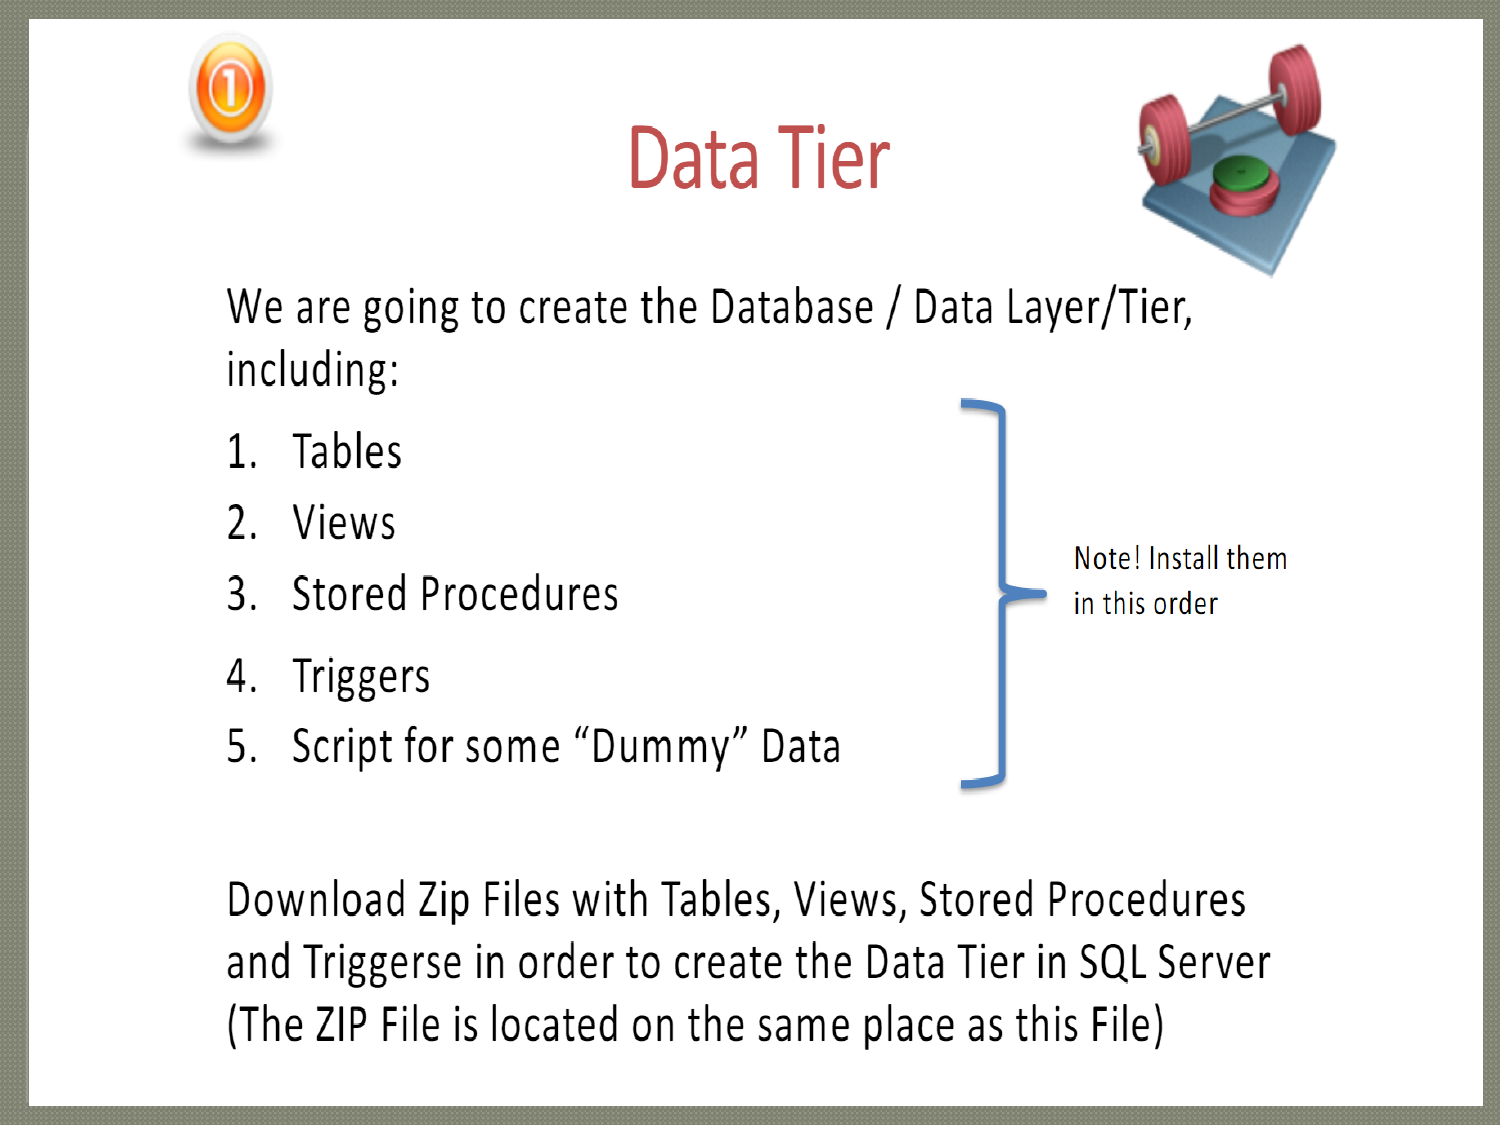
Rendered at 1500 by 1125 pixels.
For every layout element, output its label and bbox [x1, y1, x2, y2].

list [29, 18, 1483, 1107]
